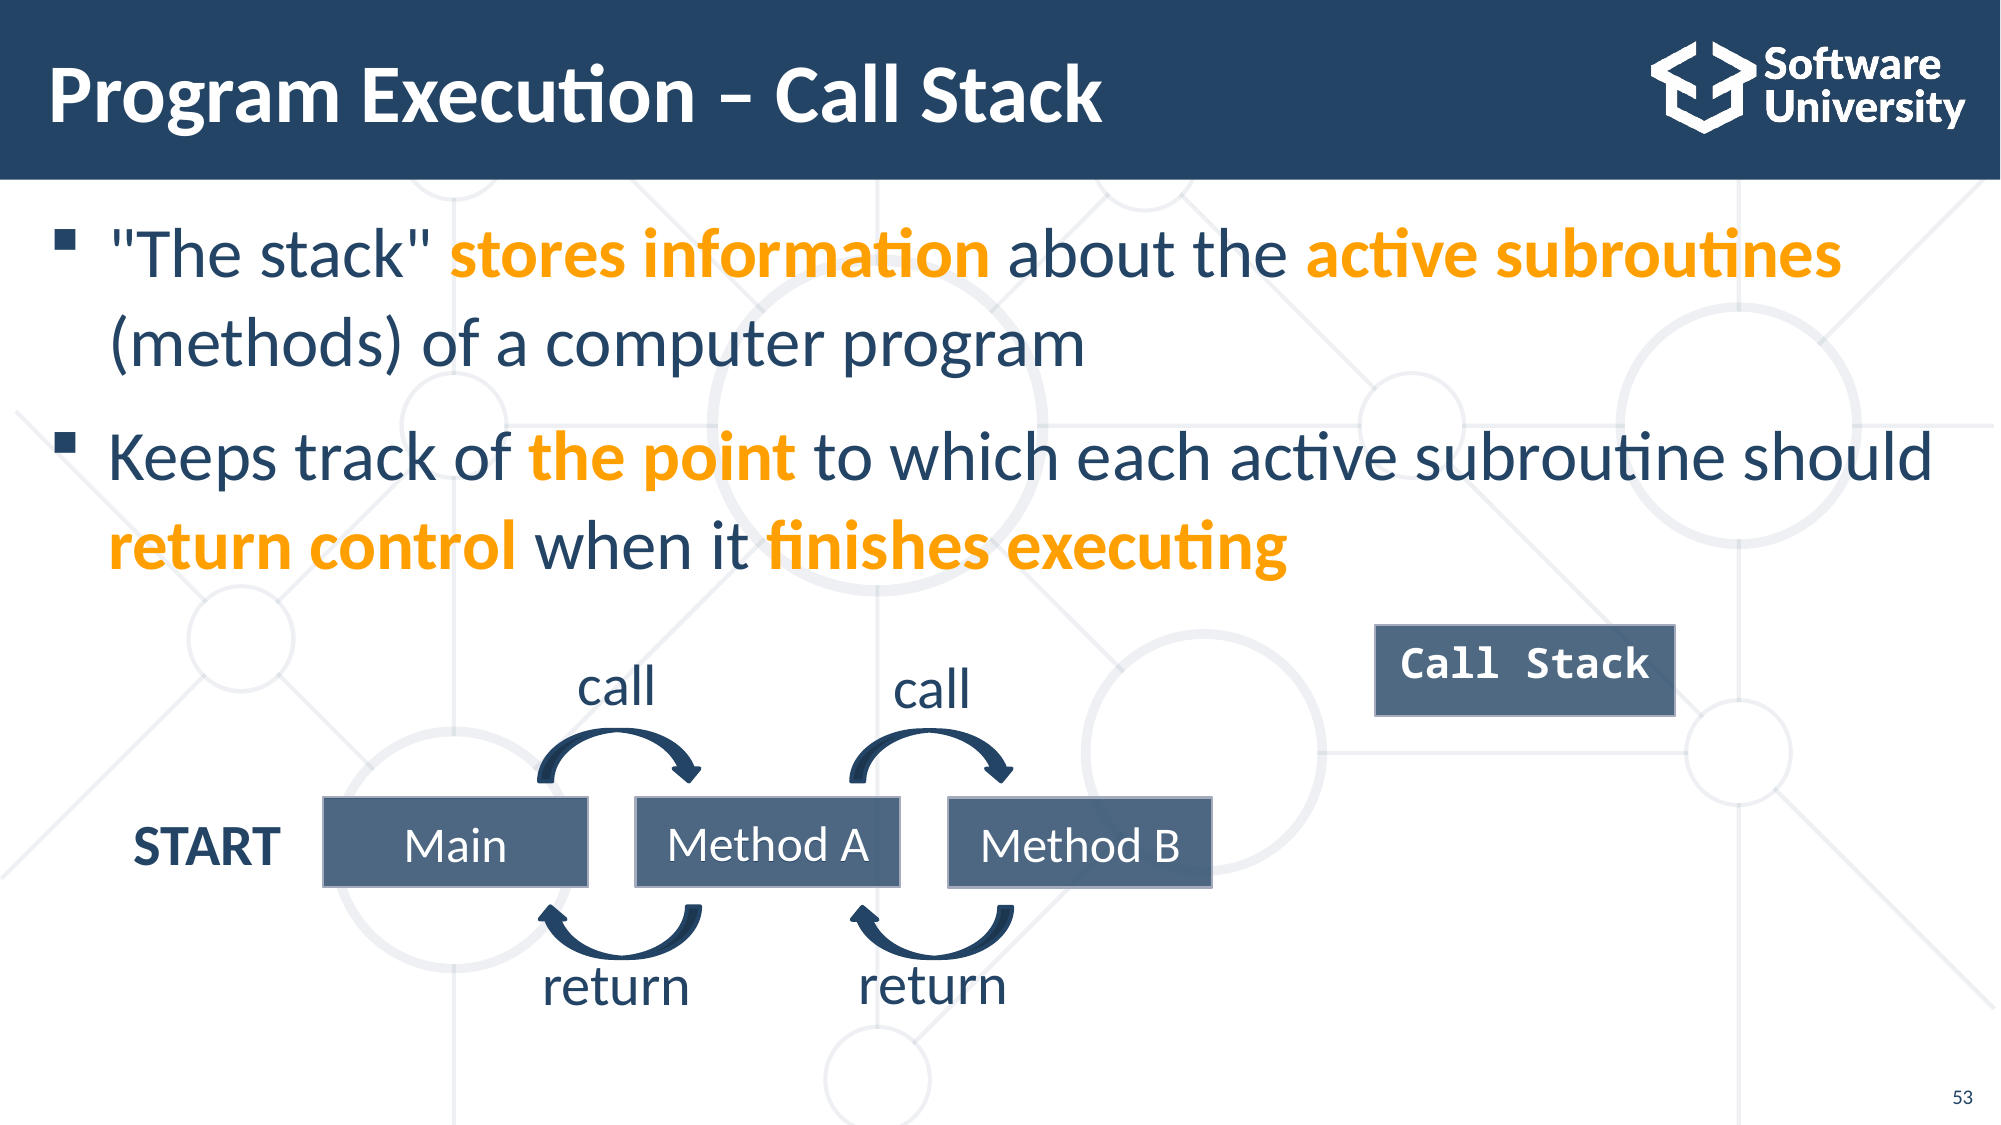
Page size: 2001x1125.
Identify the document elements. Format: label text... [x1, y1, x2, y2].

title Program Execution – Call Stack [31, 16, 1625, 162]
list "The stack" stores information about the active subroutines (methods) of a computer program Keeps track of the point to which each active subroutine should return control when it finishes executing [31, 196, 1970, 1104]
text_box Method B [947, 797, 1213, 888]
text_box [848, 653, 1018, 782]
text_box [831, 906, 1036, 1014]
text_box [1374, 624, 1675, 629]
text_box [514, 906, 720, 1015]
text_box Method A [635, 796, 901, 887]
text_box [1374, 695, 1675, 716]
text_box Main [323, 797, 588, 888]
text_box START [115, 808, 300, 877]
text_box Call Stack [1374, 629, 1675, 695]
picture [1651, 41, 1966, 134]
slide_number 53 [1927, 1067, 1989, 1117]
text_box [532, 649, 702, 782]
